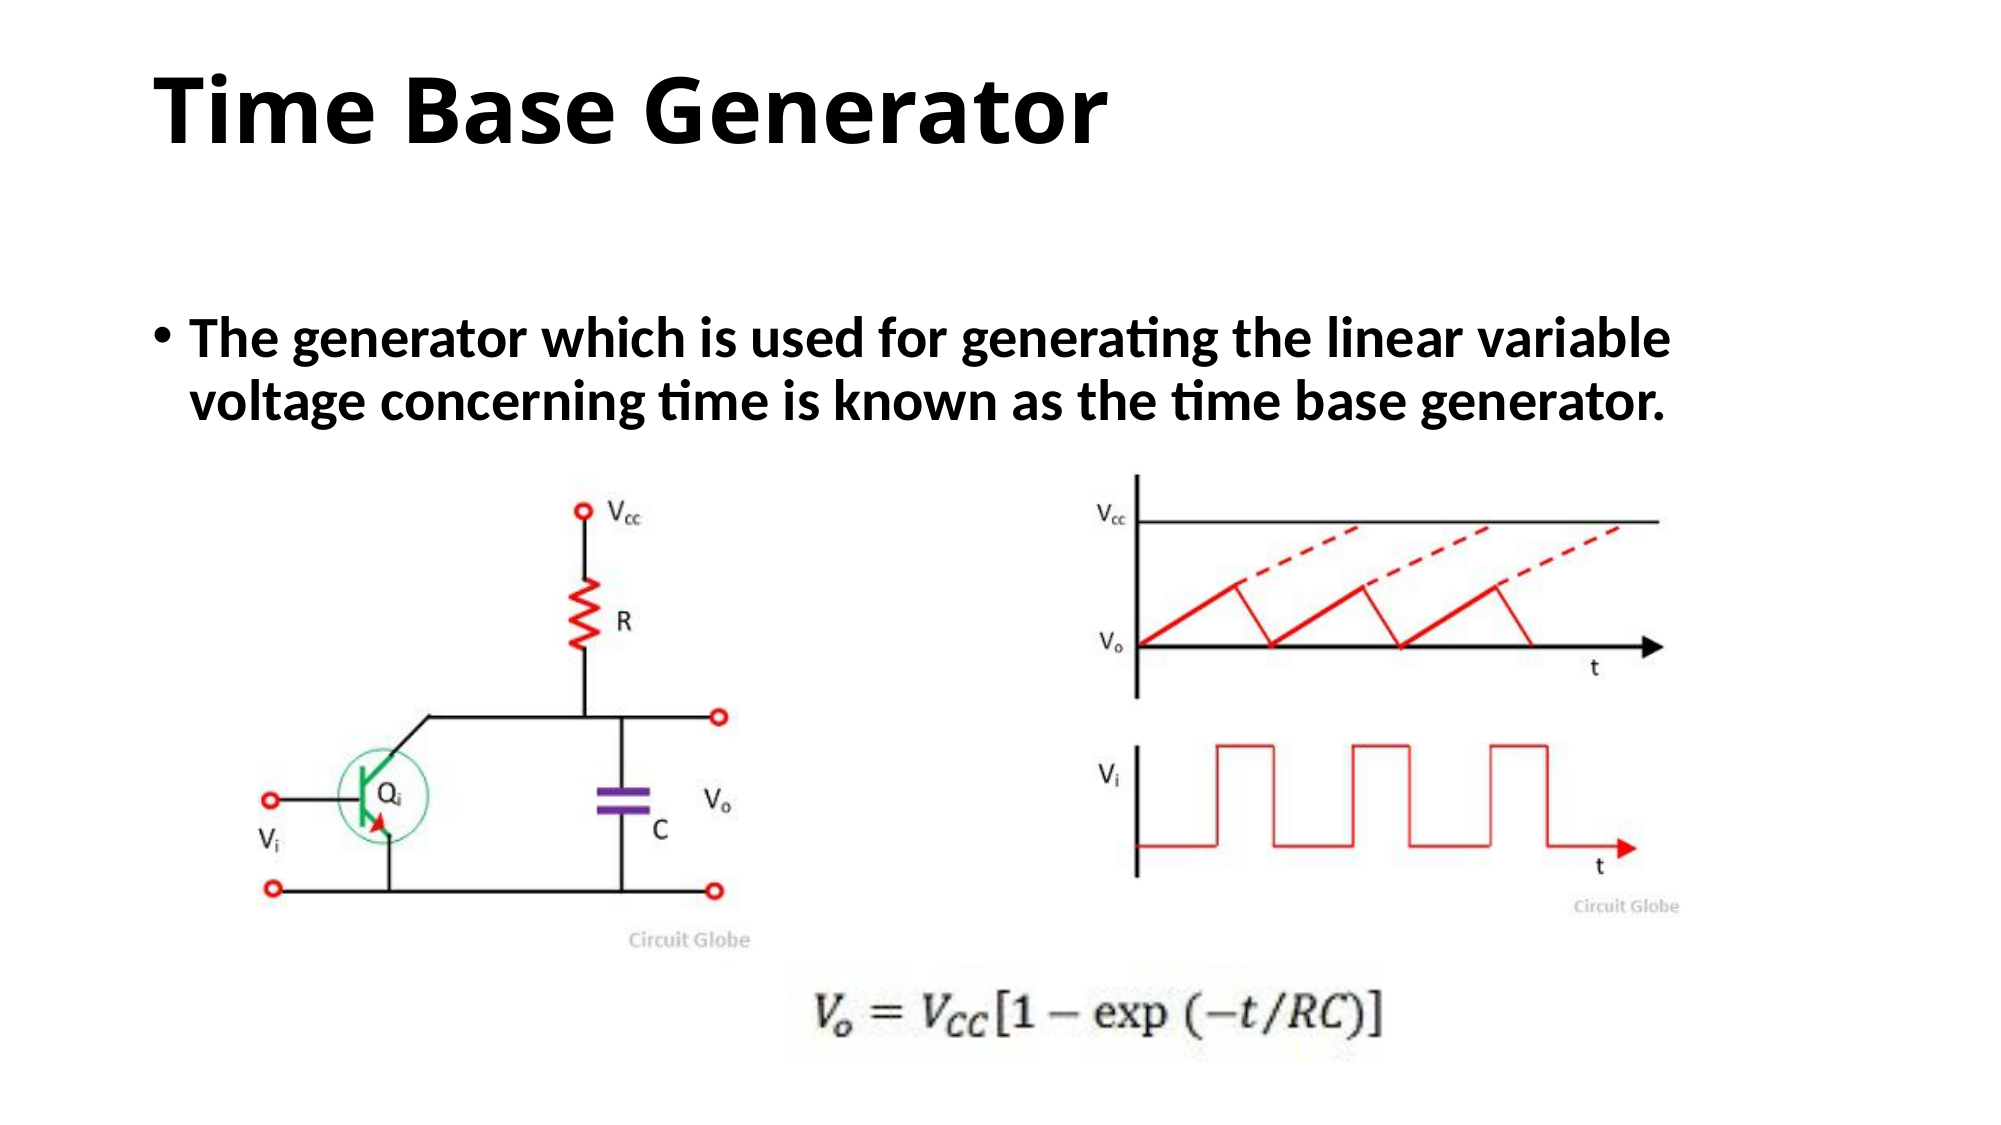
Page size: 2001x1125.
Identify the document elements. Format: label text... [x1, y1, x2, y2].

picture [788, 963, 1407, 1066]
title Time Base Generator [137, 59, 1863, 278]
picture [1067, 442, 1693, 923]
picture [230, 477, 760, 964]
list The generator which is used for generating the linear variable voltage concerning time is known as the time base generator. [137, 299, 1863, 1014]
